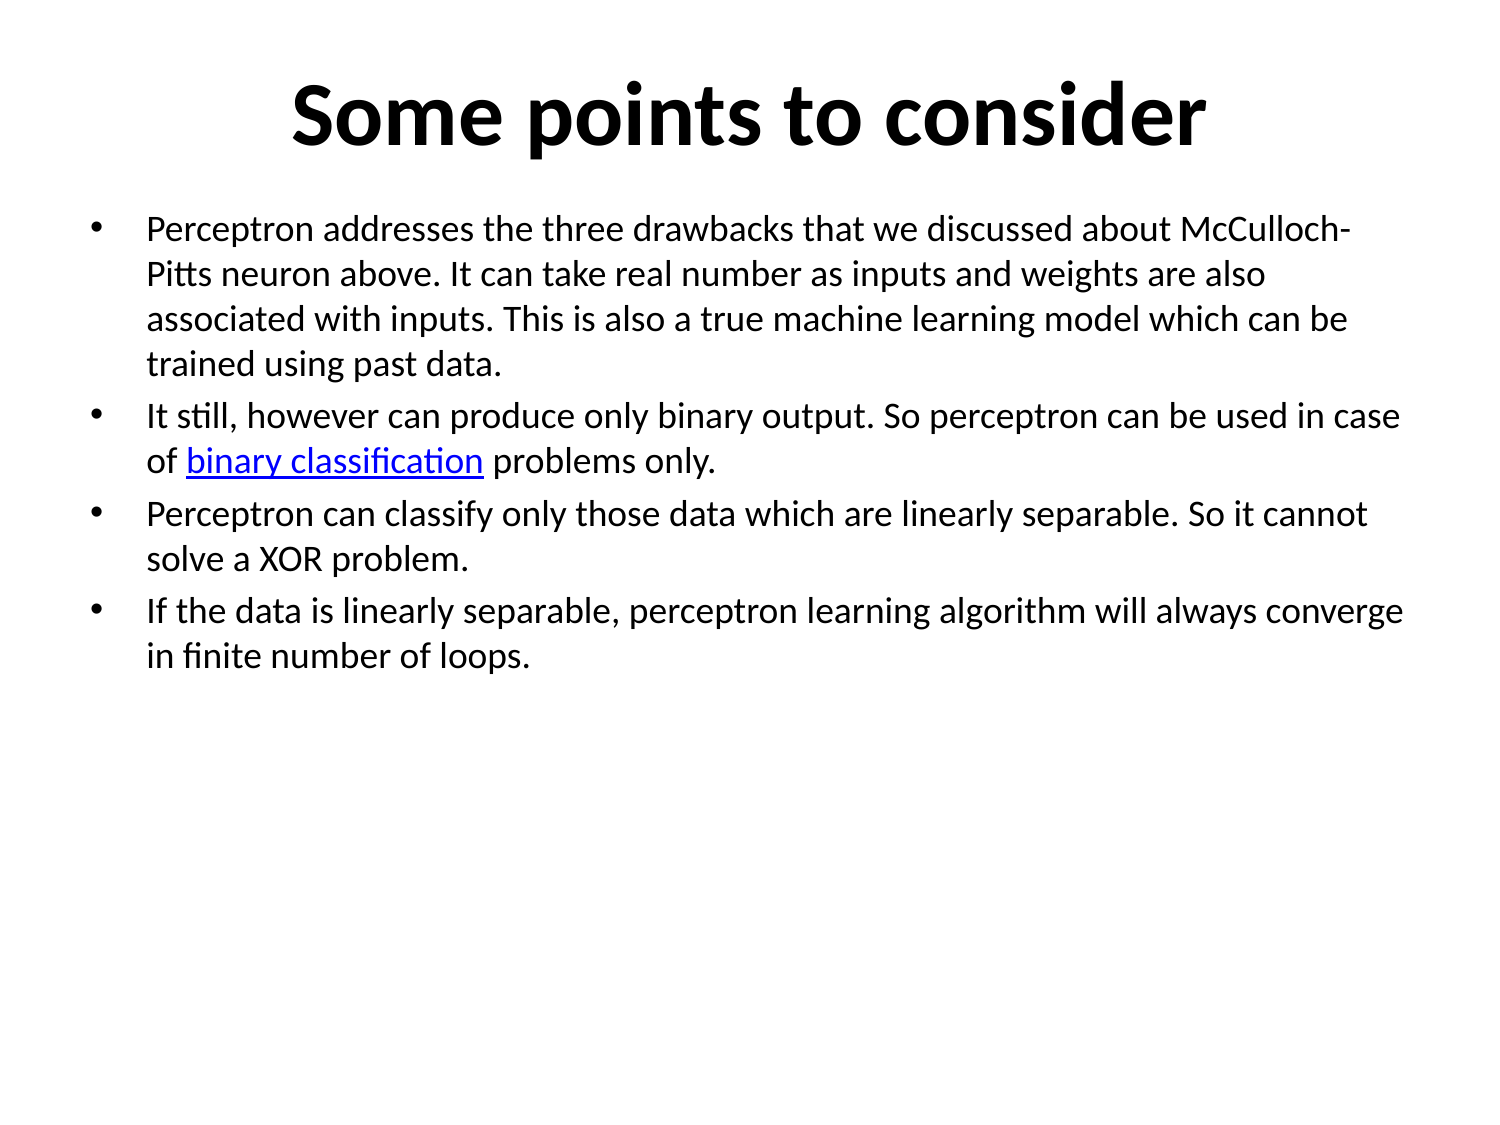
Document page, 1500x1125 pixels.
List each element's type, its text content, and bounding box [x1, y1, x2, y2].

list Perceptron addresses the three drawbacks that we discussed about McCulloch-Pitts neuron above. It can take real number as inputs and weights are also associated with inputs. This is also a true machine learning model which can be trained using past data. It still, however can produce only binary output. So perceptron can be used in case of binary classification problems only. Perceptron can classify only those data which are linearly separable. So it cannot solve a XOR problem. If the data is linearly separable, perceptron learning algorithm will always converge in finite number of loops. [75, 196, 1425, 1005]
title Some points to consider [75, 45, 1425, 173]
